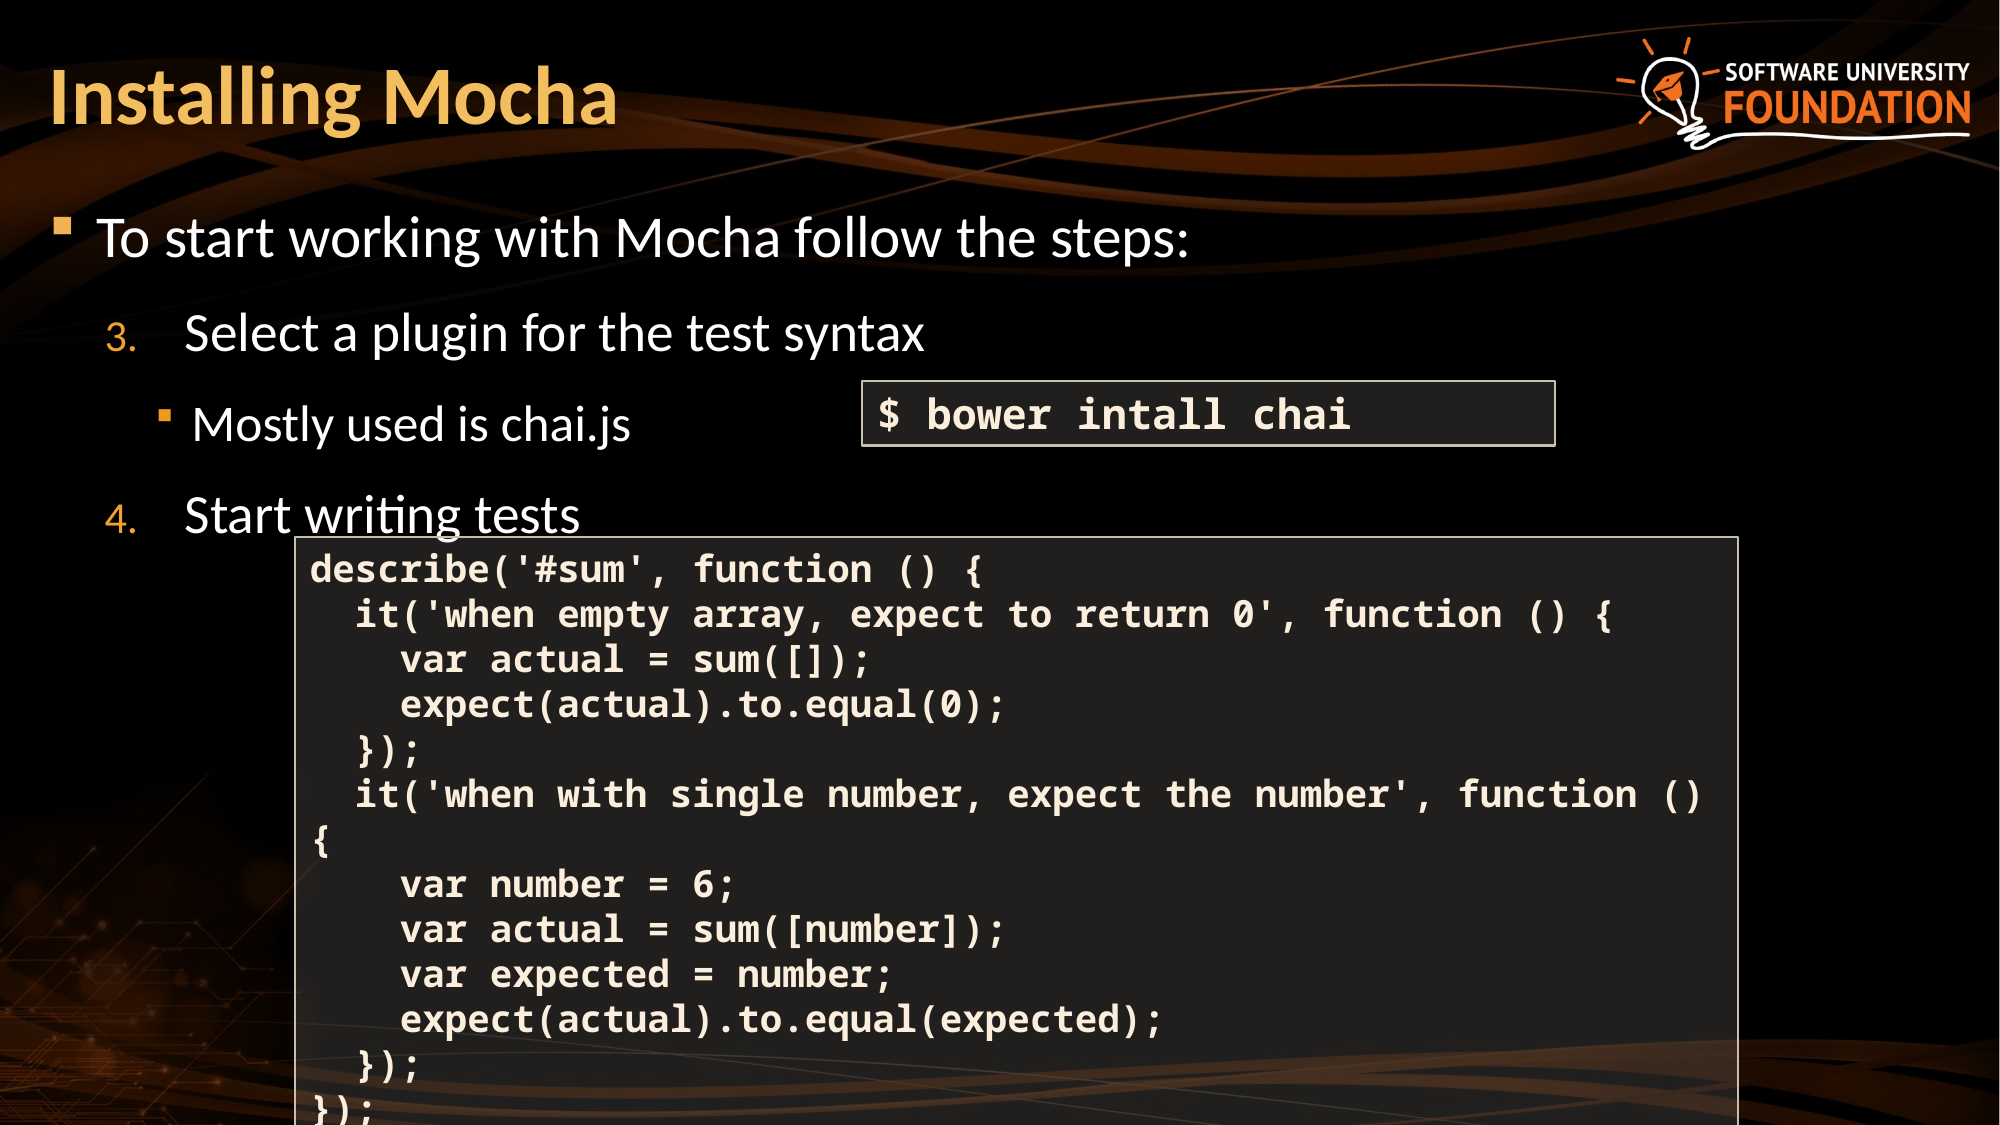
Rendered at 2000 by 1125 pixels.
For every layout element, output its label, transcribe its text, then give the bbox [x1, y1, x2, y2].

text_box $ bower intall chai [862, 380, 1556, 446]
list To start working with Mocha follow the steps: Select a plugin for the test syntax Mostly used is chai.js Start writing tests [31, 188, 1968, 1103]
title Installing Mocha [30, 6, 1602, 189]
picture [0, 0, 2000, 1125]
text_box describe('#sum', function () { it('when empty array, expect to return 0', function () { var actual = sum([]); expect(actual).to.equal(0); }); it('when with single number, expect the number', function () { var number = 6; var actual = sum([number]); var expected = number; expect(actual).to.equal(expected); }); }); [295, 537, 1738, 1125]
